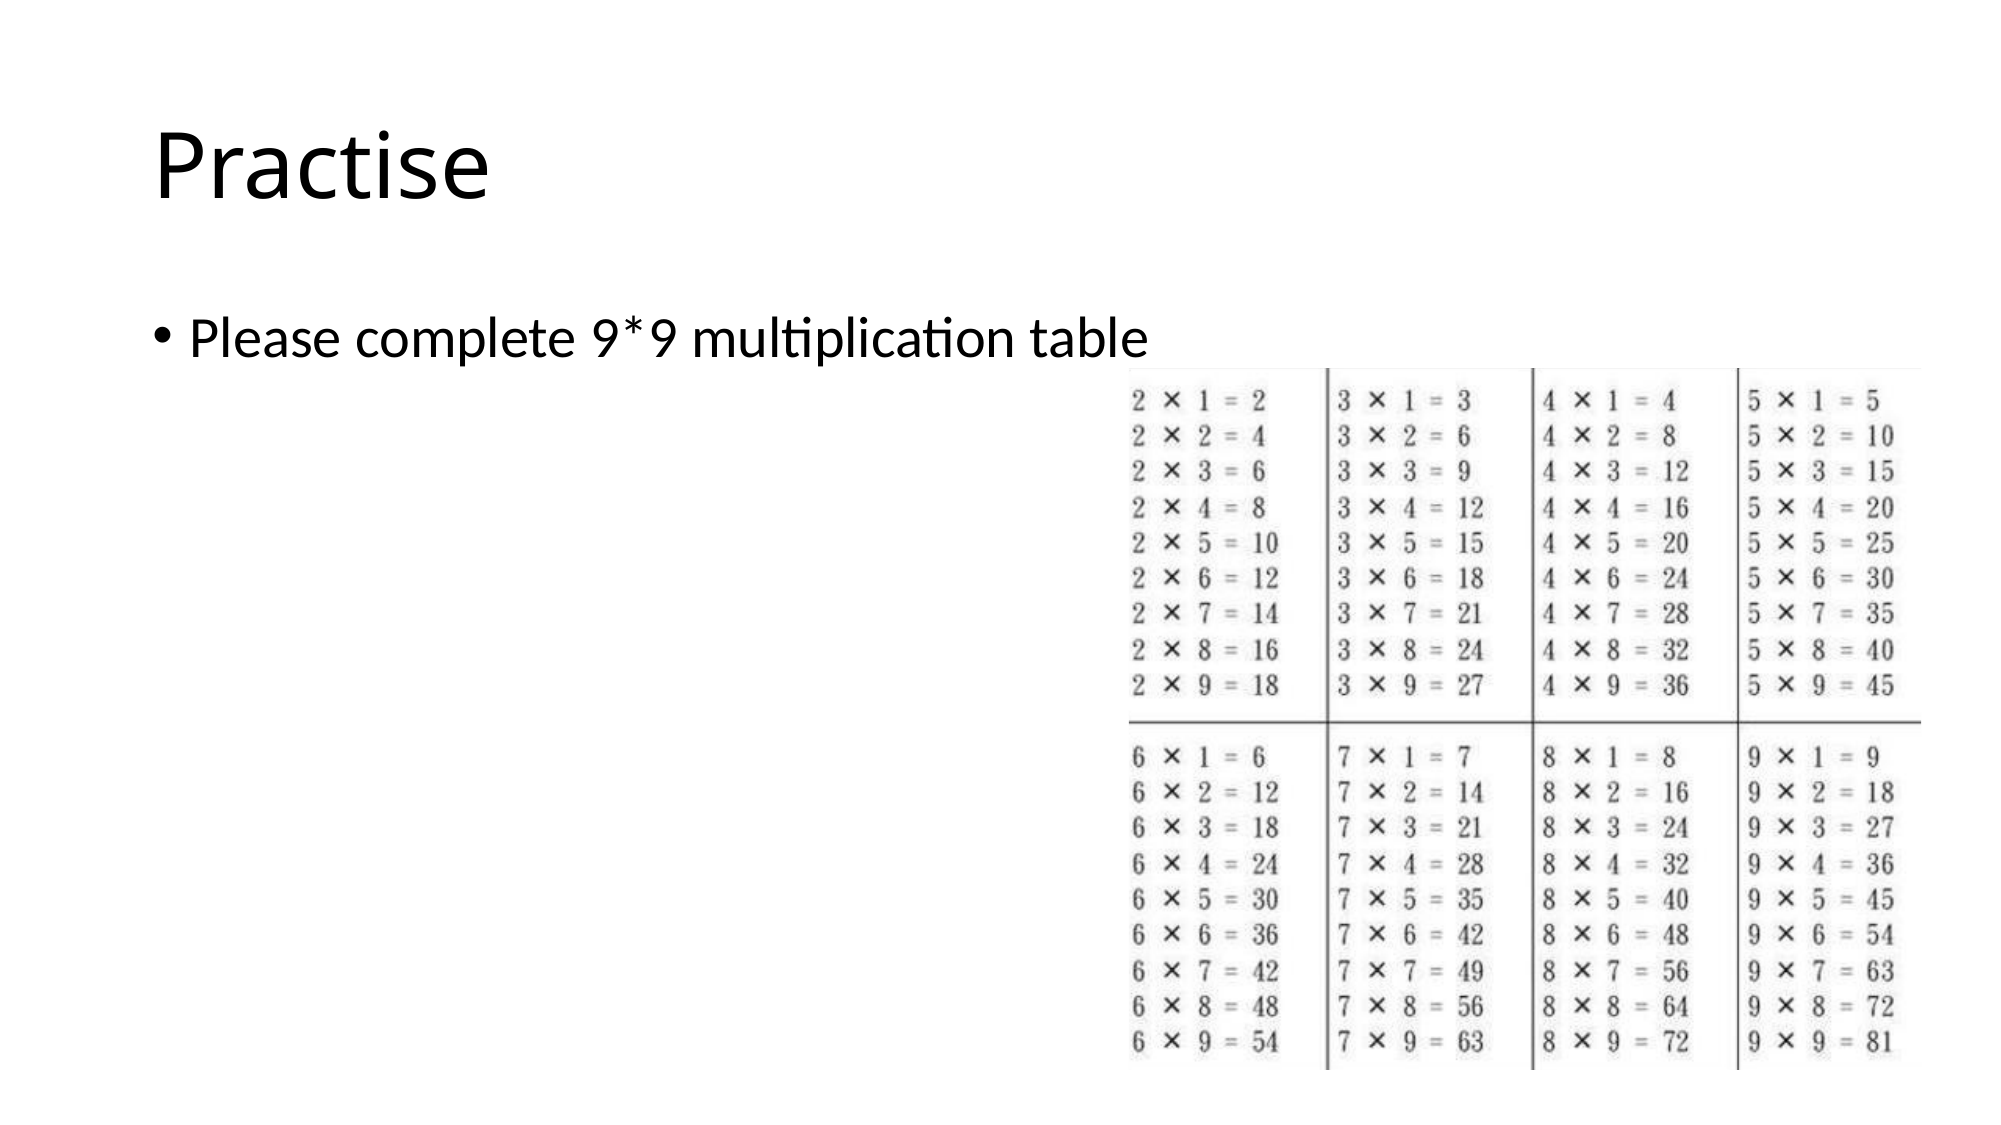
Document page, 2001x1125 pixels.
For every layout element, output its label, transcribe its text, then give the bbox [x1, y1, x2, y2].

picture [1128, 368, 1922, 1070]
list Please complete 9*9 multiplication table [137, 299, 1863, 1014]
title Practise [137, 59, 1863, 278]
